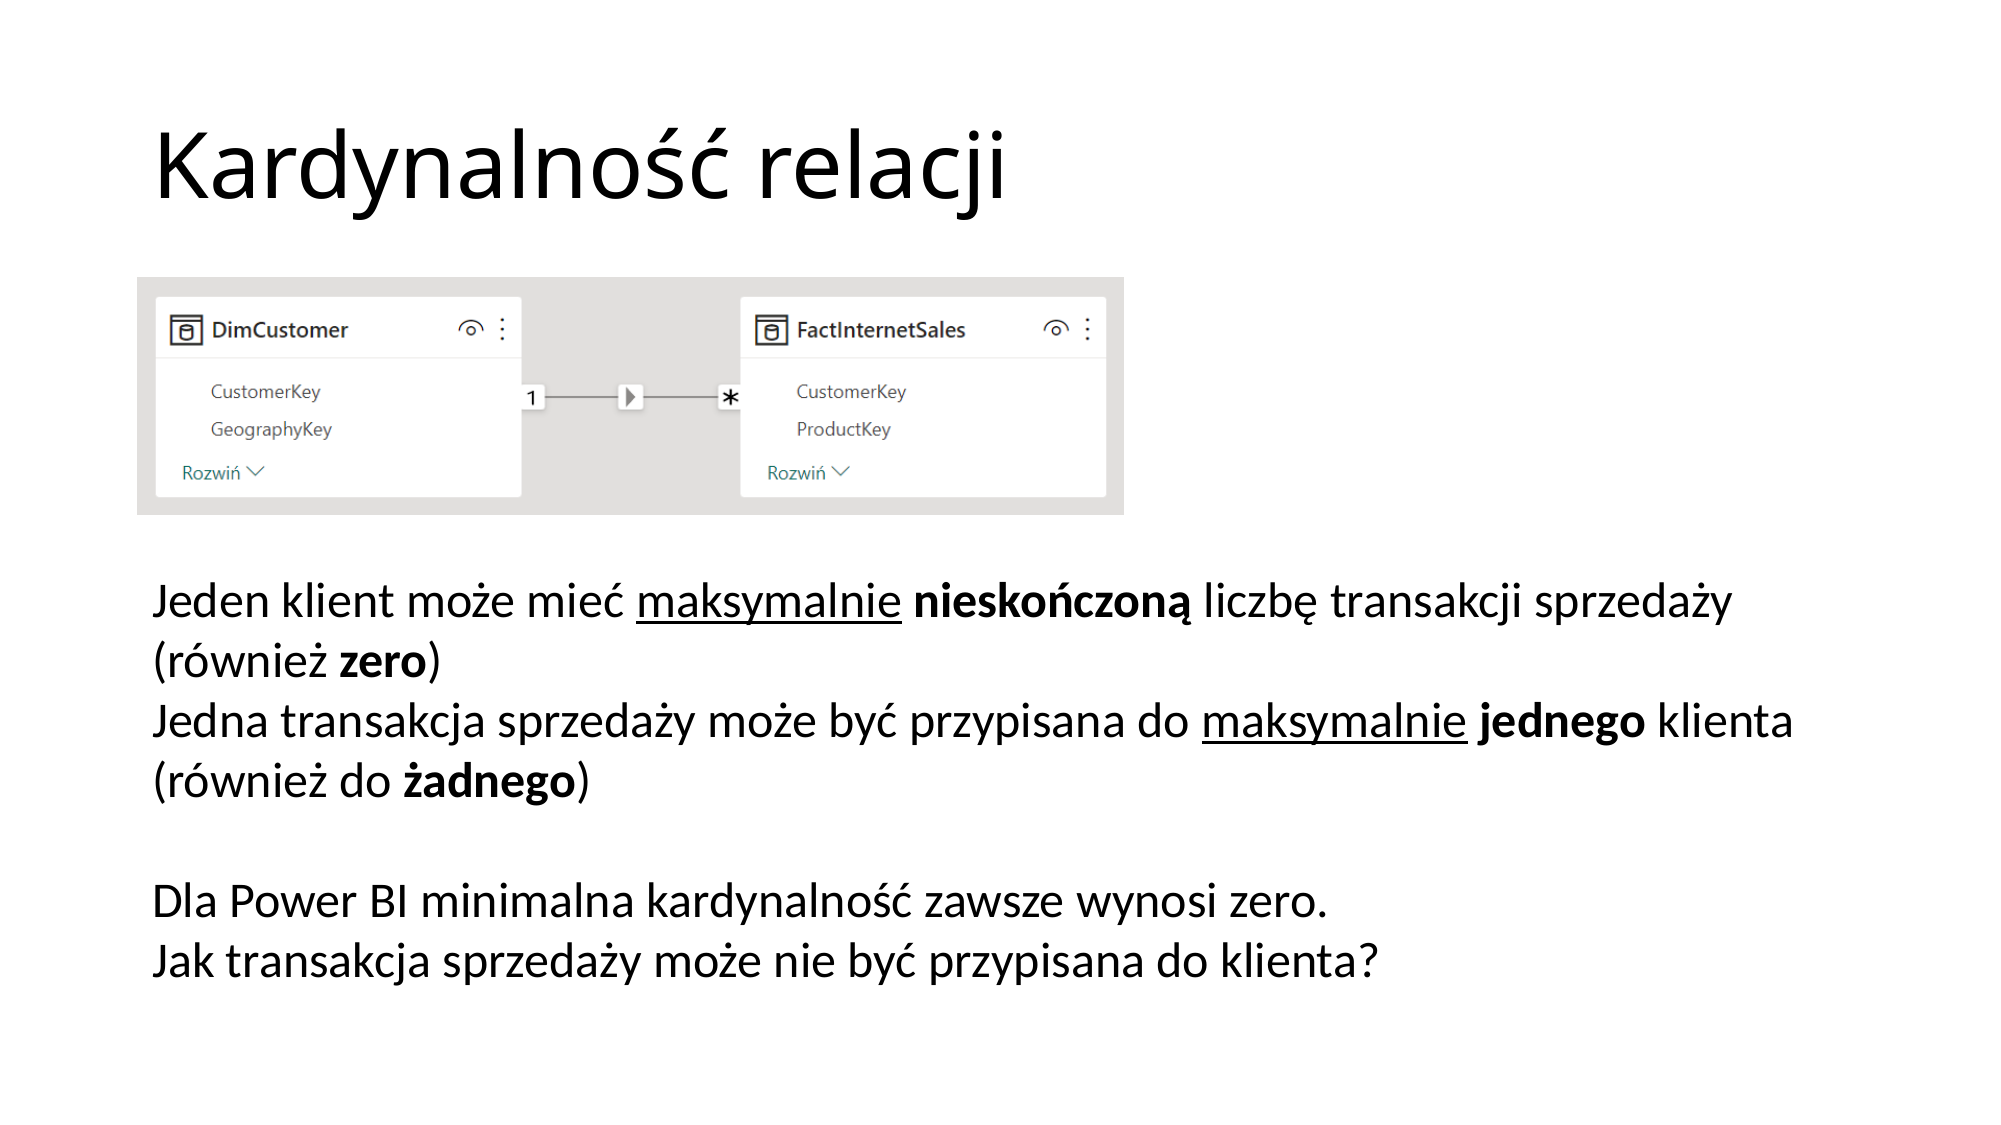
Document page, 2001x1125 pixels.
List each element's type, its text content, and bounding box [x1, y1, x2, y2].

text_box Jeden klient może mieć maksymalnie nieskończoną liczbę transakcji sprzedaży (również zero) Jedna transakcja sprzedaży może być przypisana do maksymalnie jednego klienta (również do żadnego) Dla Power BI minimalna kardynalność zawsze wynosi zero. Jak transakcja sprzedaży może nie być przypisana do klienta? [137, 560, 1915, 995]
title Kardynalność relacji [137, 59, 1863, 278]
picture [137, 277, 1124, 515]
